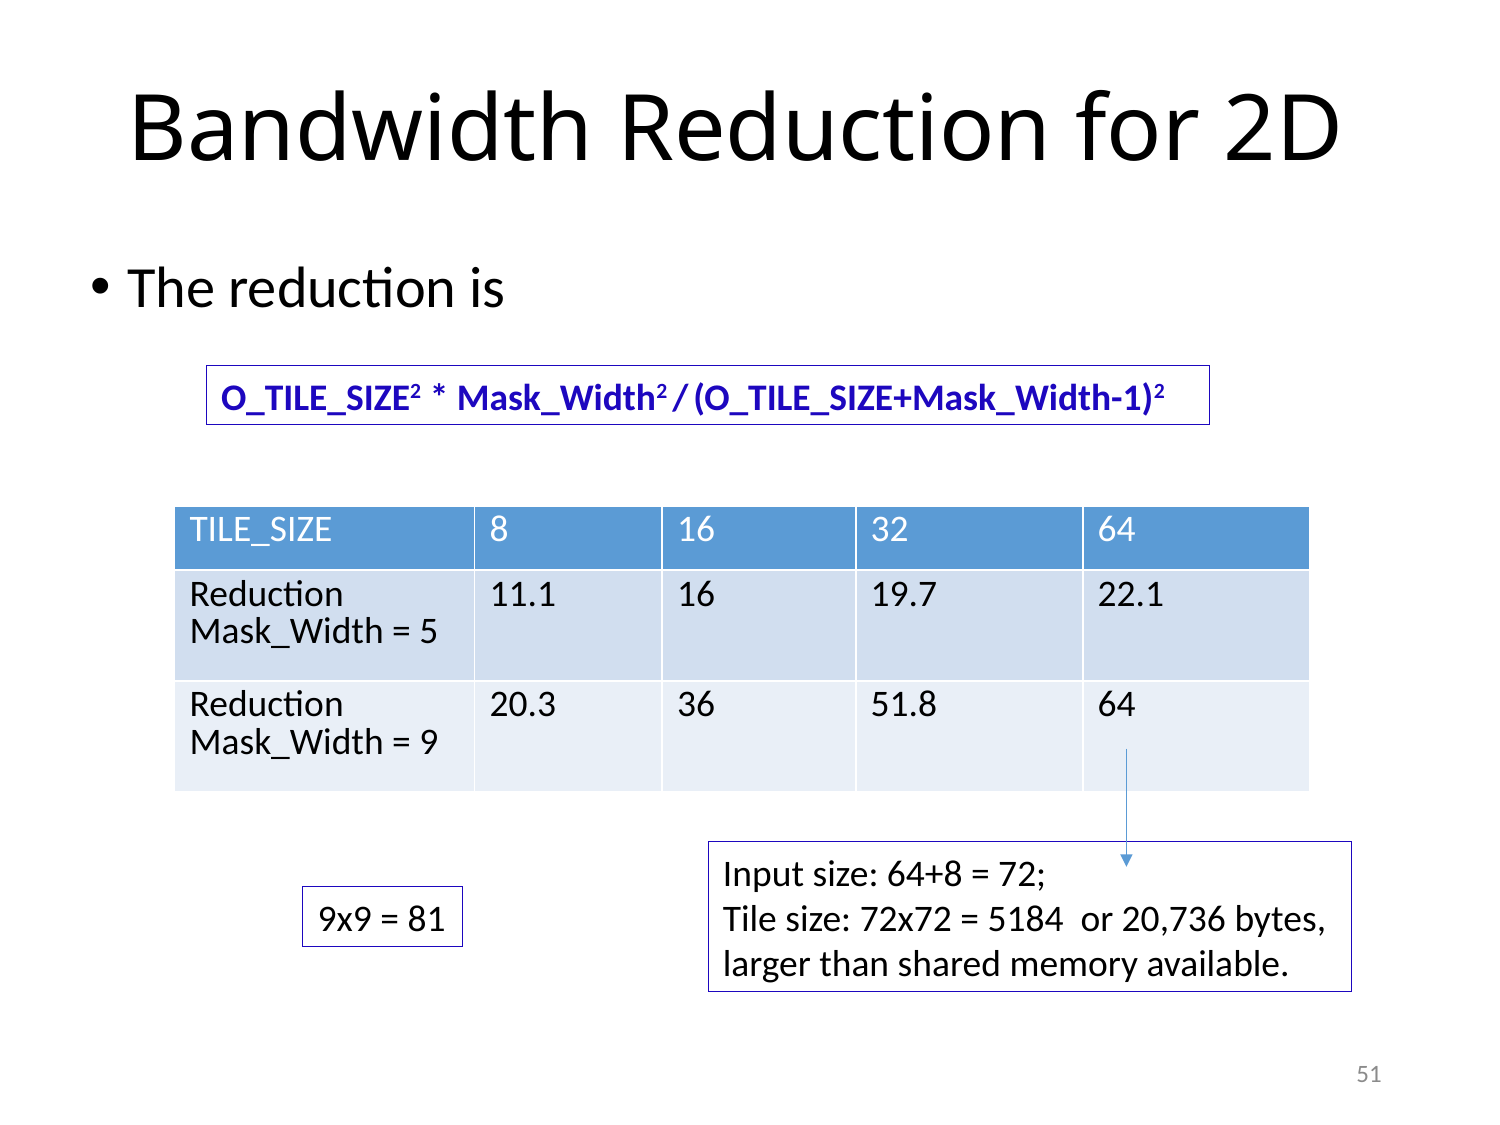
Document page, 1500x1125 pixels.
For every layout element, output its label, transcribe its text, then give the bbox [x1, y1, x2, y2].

text_box O_TILE_SIZE2 * Mask_Width2 / (O_TILE_SIZE+Mask_Width-1)2 [206, 365, 1210, 425]
table_cell 20.3 [475, 682, 661, 791]
table_cell 36 [663, 682, 855, 791]
table_header 8 [475, 507, 661, 569]
table_cell 16 [663, 571, 855, 680]
table_header 64 [1084, 507, 1309, 569]
title Bandwidth Reduction for 2D [112, 37, 1475, 225]
text_box Input size: 64+8 = 72; Tile size: 72x72 = 5184 or 20,736 bytes, larger than shared memory available. [708, 841, 1352, 992]
table_cell Reduction Mask_Width = 9 [175, 682, 474, 791]
text_box 9x9 = 81 [302, 886, 463, 947]
table_cell 51.8 [857, 682, 1082, 791]
table_cell 22.1 [1084, 571, 1309, 680]
table_header TILE_SIZE [175, 507, 474, 569]
table_cell 11.1 [475, 571, 661, 680]
slide_number 51 [1059, 1042, 1397, 1103]
table_cell Reduction Mask_Width = 5 [175, 571, 474, 680]
table_cell 64 [1084, 682, 1309, 791]
table_cell 19.7 [857, 571, 1082, 680]
table_header 32 [857, 507, 1082, 569]
list The reduction is [75, 249, 1342, 391]
table_header 16 [663, 507, 855, 569]
